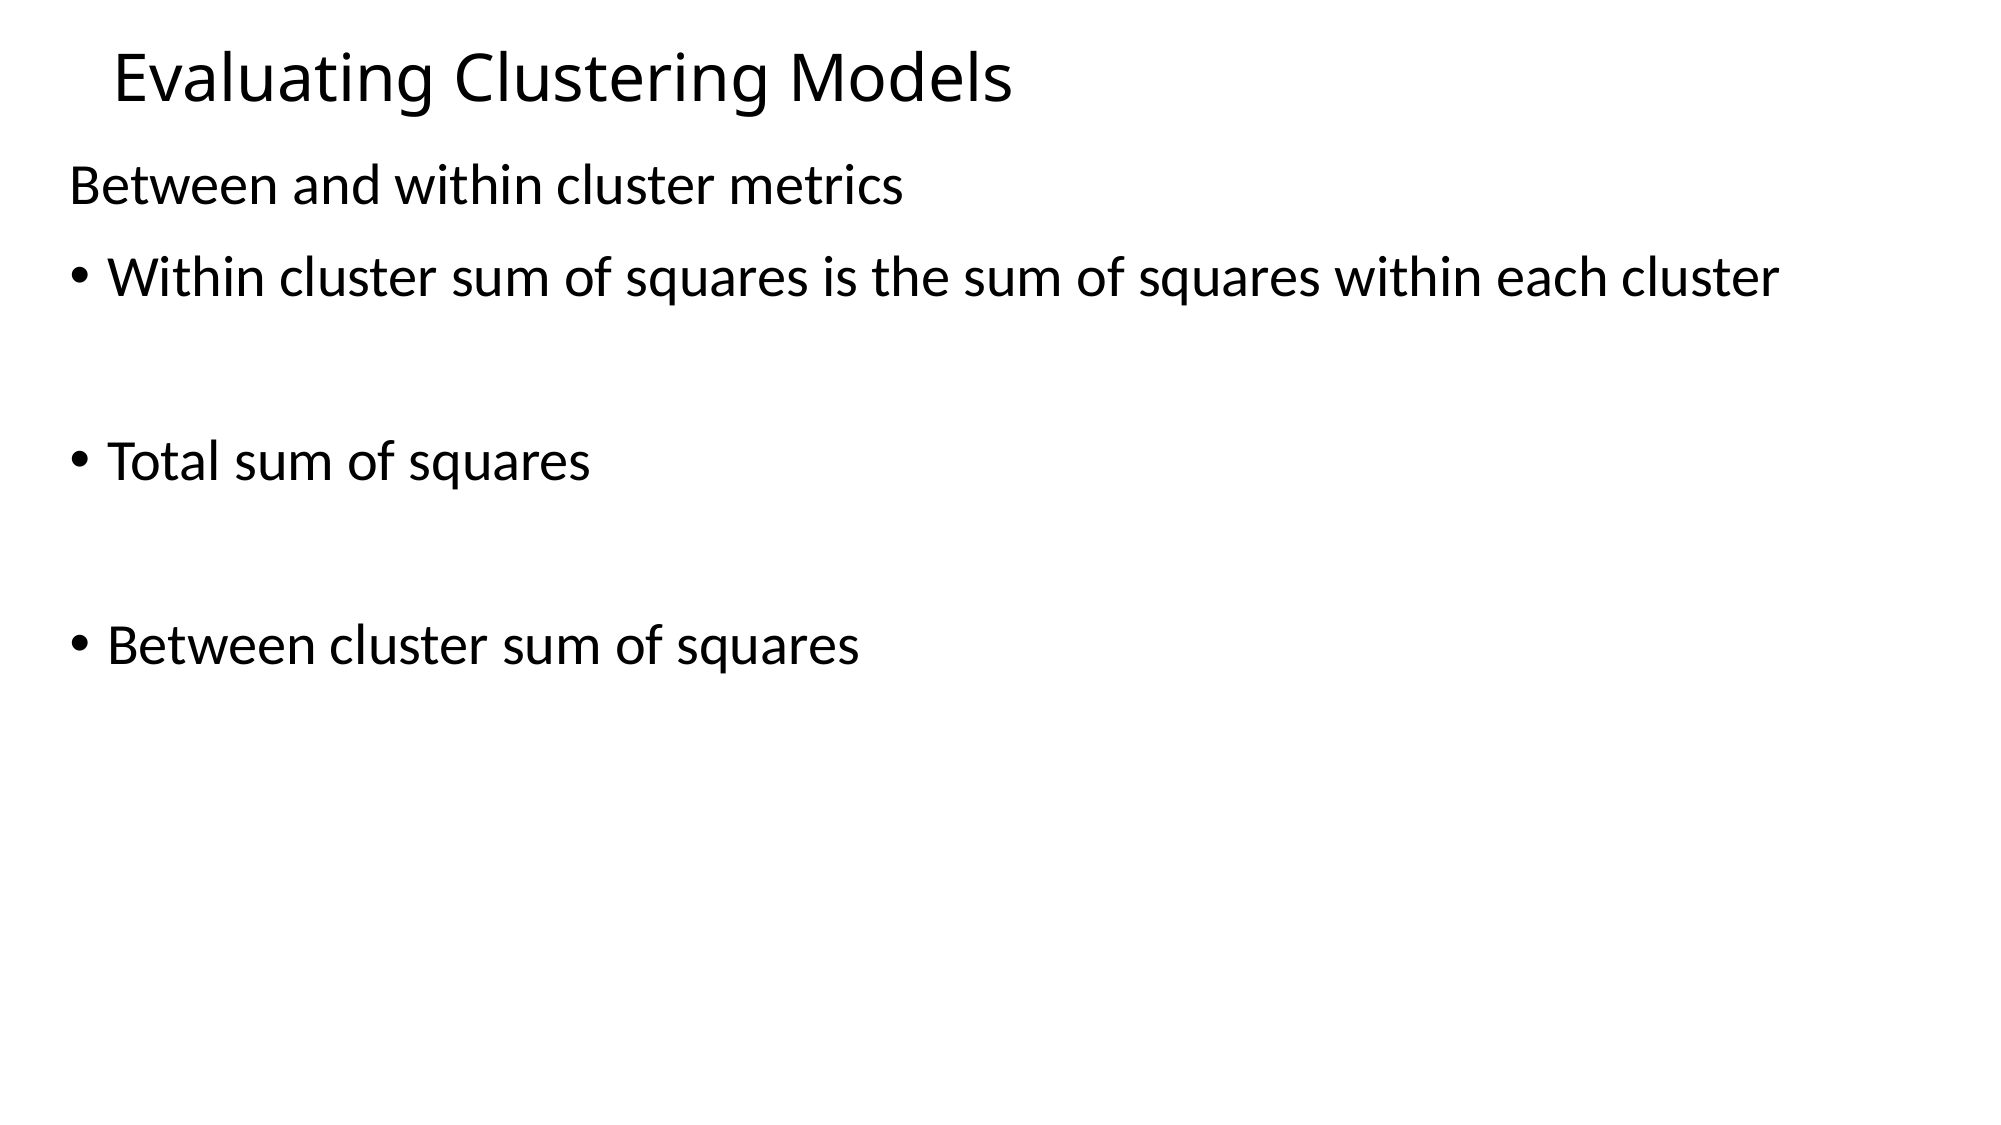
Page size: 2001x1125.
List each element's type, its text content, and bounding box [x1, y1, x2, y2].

title Evaluating Clustering Models [97, 36, 1823, 124]
